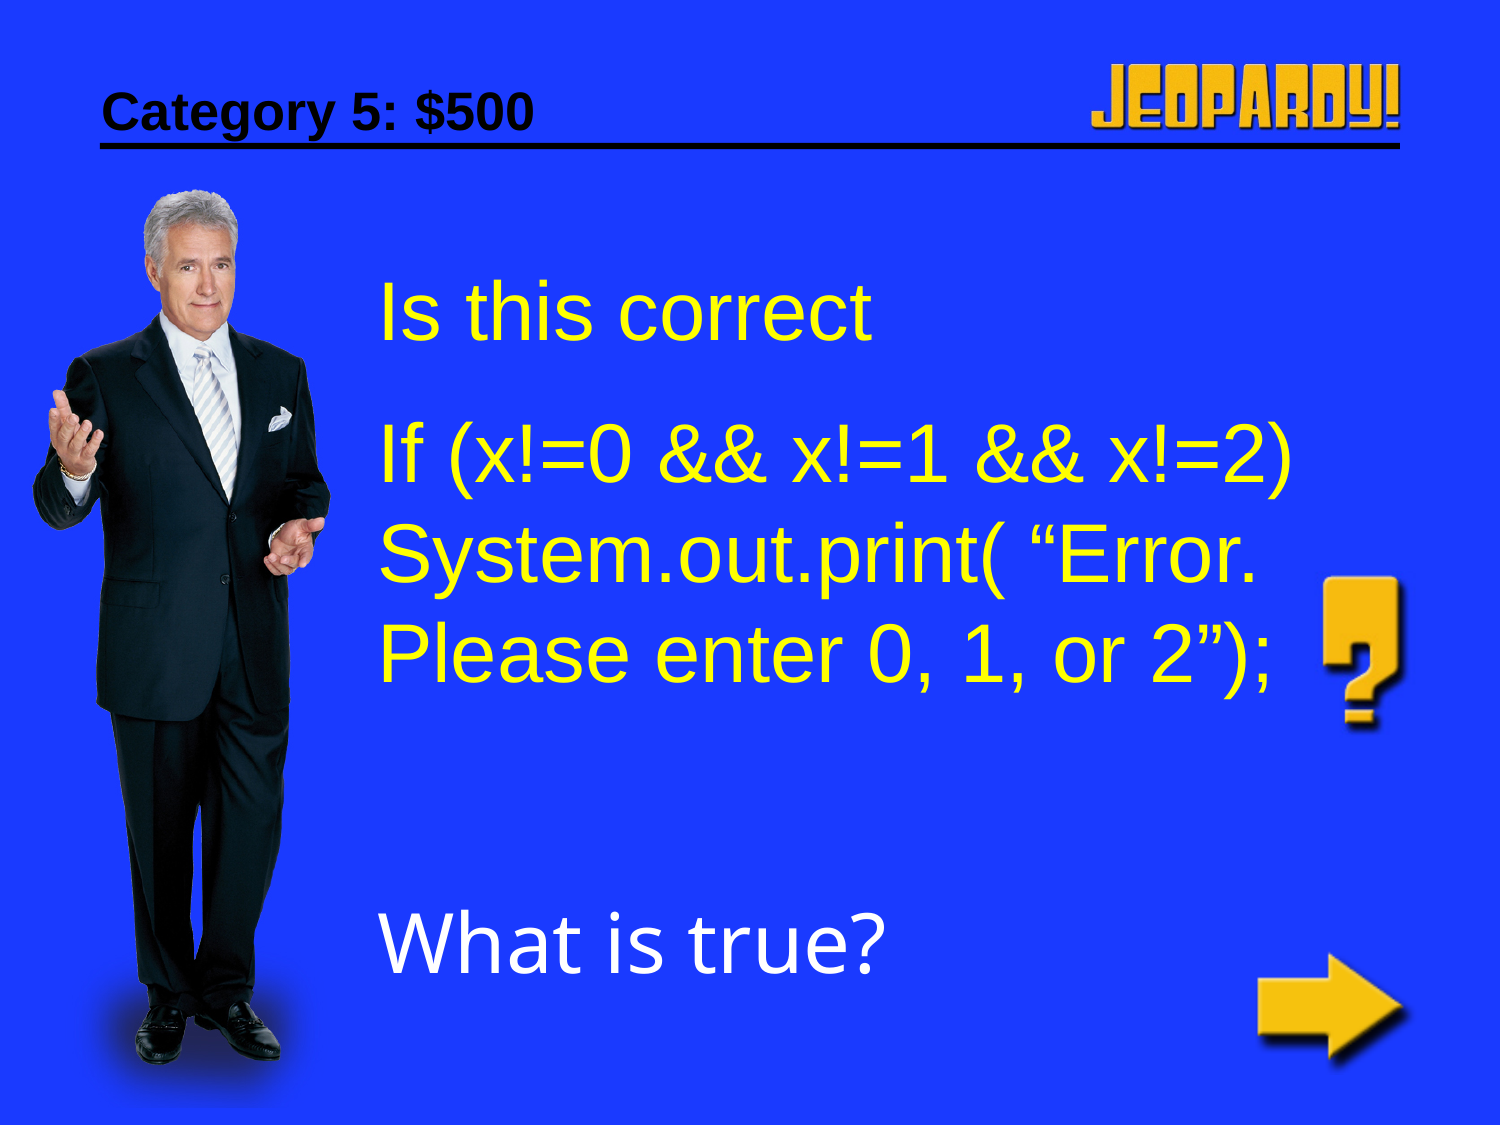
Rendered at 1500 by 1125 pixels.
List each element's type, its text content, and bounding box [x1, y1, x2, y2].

picture [1302, 571, 1426, 738]
picture [14, 167, 349, 1118]
text_box What is true? [362, 882, 1288, 1033]
picture [1237, 942, 1426, 1076]
picture [1089, 59, 1403, 135]
title Category 5: $500 [86, 52, 1051, 166]
text_box Is this correct If (x!=0 && x!=1 && x!=2) System.out.print( “Error. Please enter 0, 1, or 2”); [362, 249, 1364, 775]
